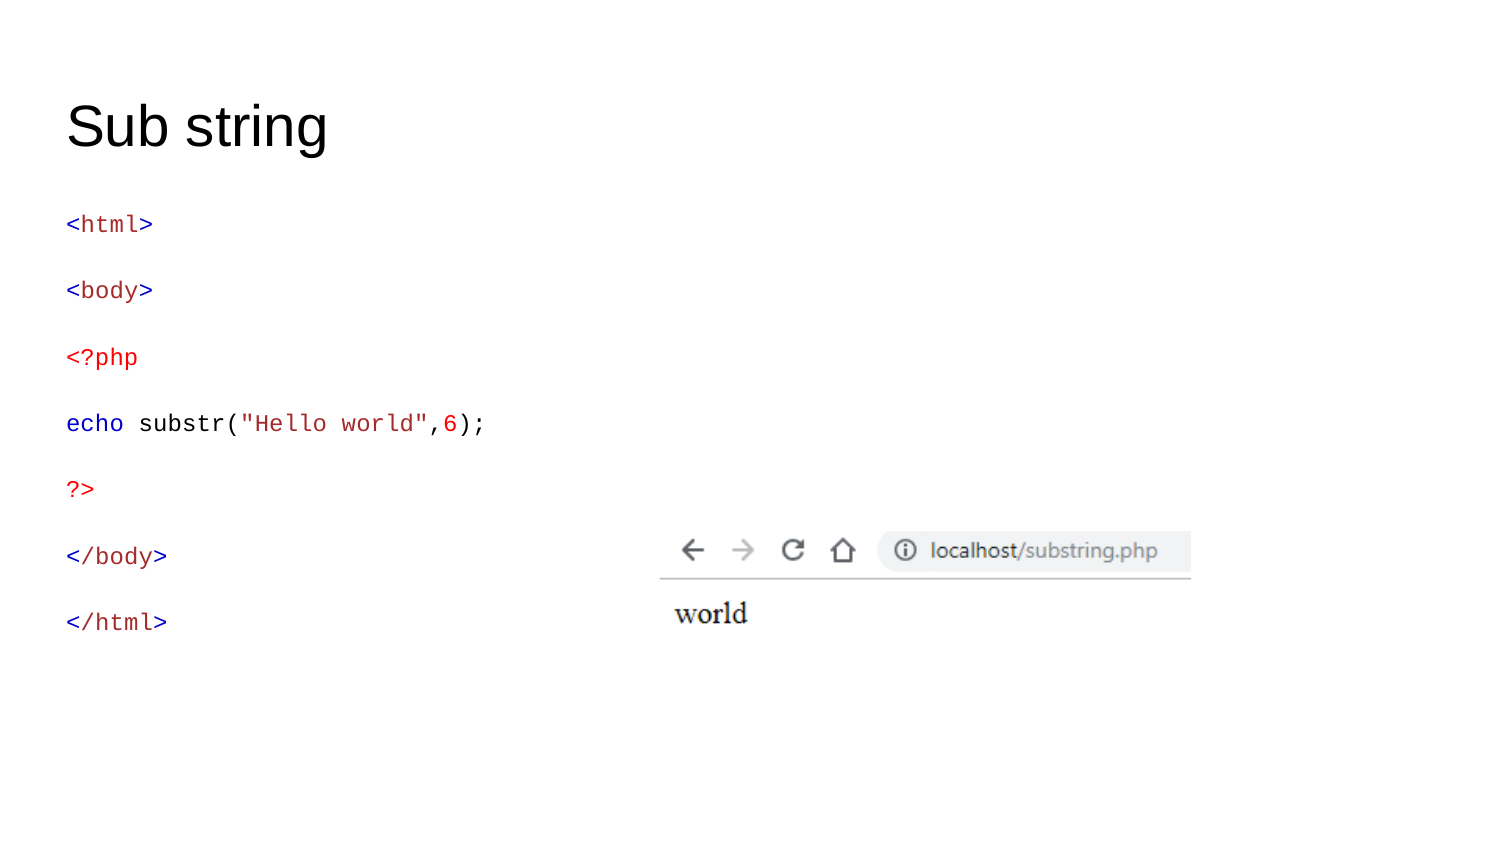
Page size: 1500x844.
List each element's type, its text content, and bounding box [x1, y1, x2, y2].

title Sub string [51, 72, 1449, 167]
list <html> <body> <?php echo substr("Hello world",6); ?> </body> </html> [51, 189, 1449, 750]
picture [659, 531, 1192, 671]
